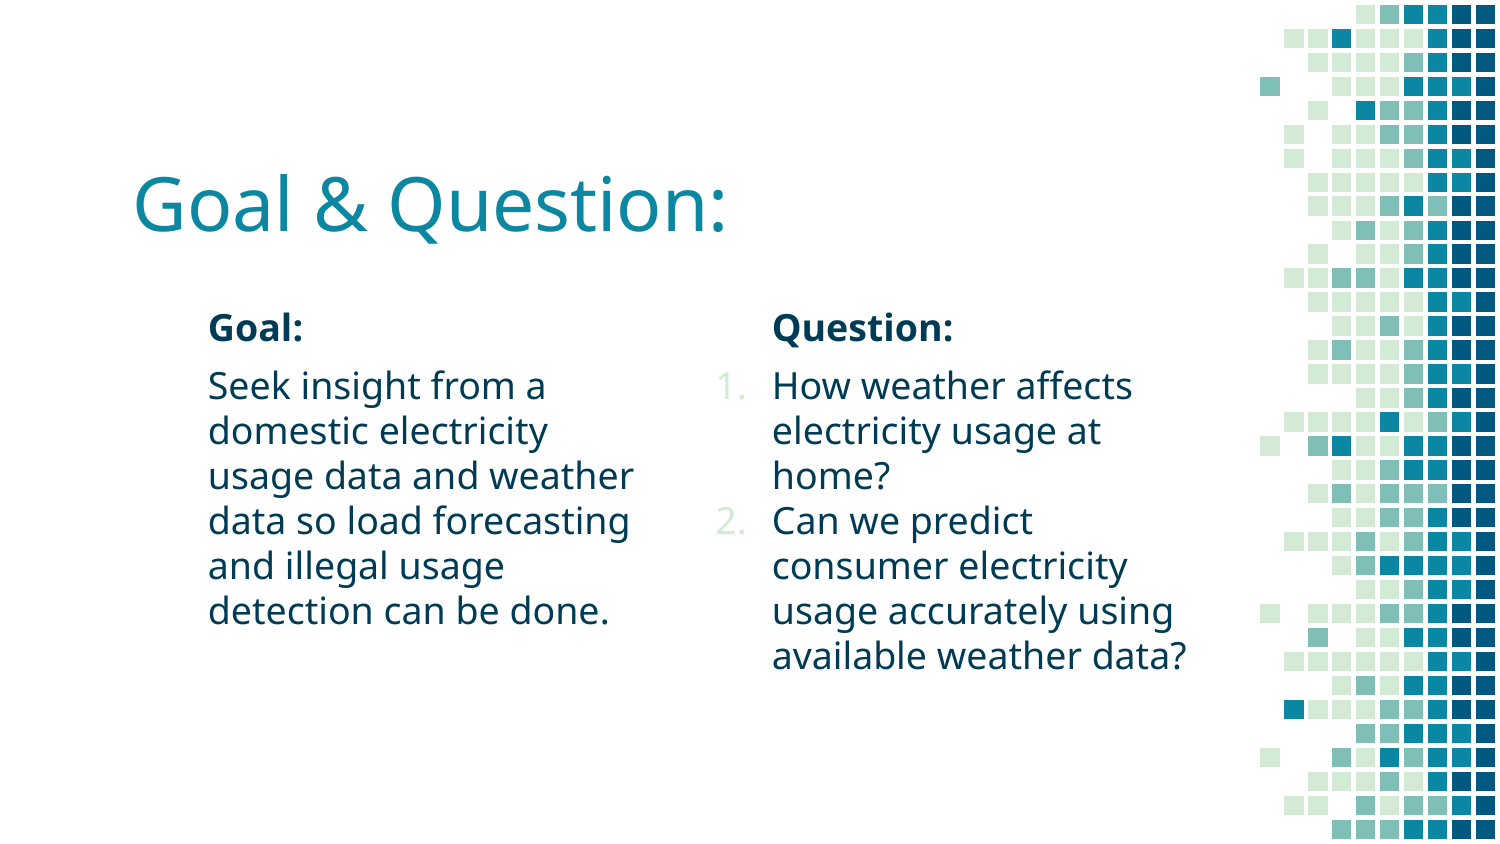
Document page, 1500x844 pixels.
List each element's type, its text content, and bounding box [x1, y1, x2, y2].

list Question: How weather affects electricity usage at home? Can we predict consumer electricity usage accurately using available weather data? [681, 289, 1214, 796]
list Goal: Seek insight from a domestic electricity usage data and weather data so load forecasting and illegal usage detection can be done. [117, 289, 650, 796]
title Goal & Question: [117, 121, 1227, 262]
